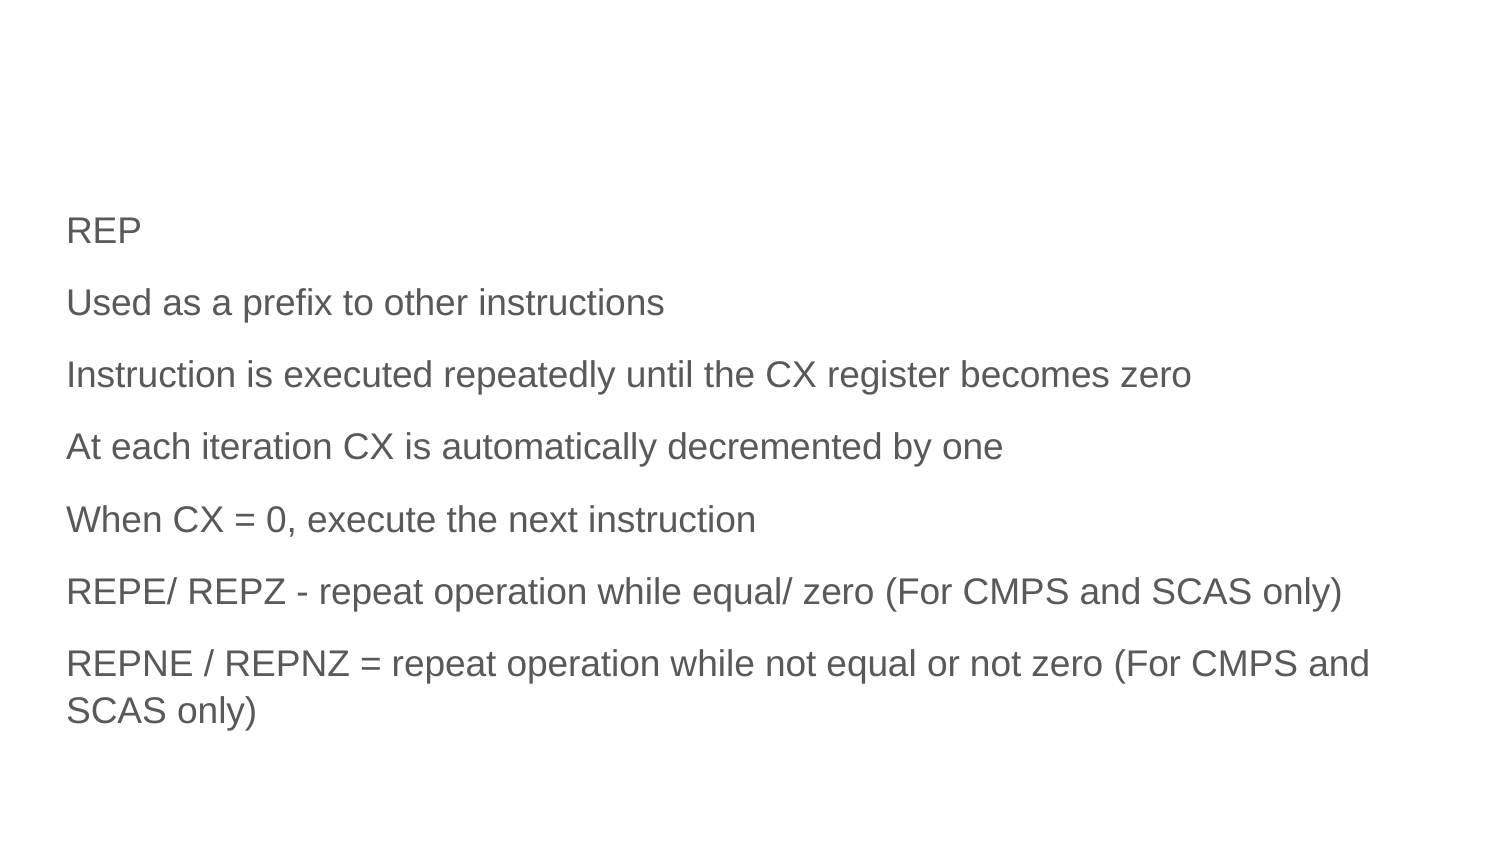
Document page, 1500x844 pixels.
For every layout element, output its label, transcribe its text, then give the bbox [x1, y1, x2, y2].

list REP Used as a prefix to other instructions Instruction is executed repeatedly until the CX register becomes zero At each iteration CX is automatically decremented by one When CX = 0, execute the next instruction REPE/ REPZ - repeat operation while equal/ zero (For CMPS and SCAS only) REPNE / REPNZ = repeat operation while not equal or not zero (For CMPS and SCAS only) [51, 189, 1449, 750]
